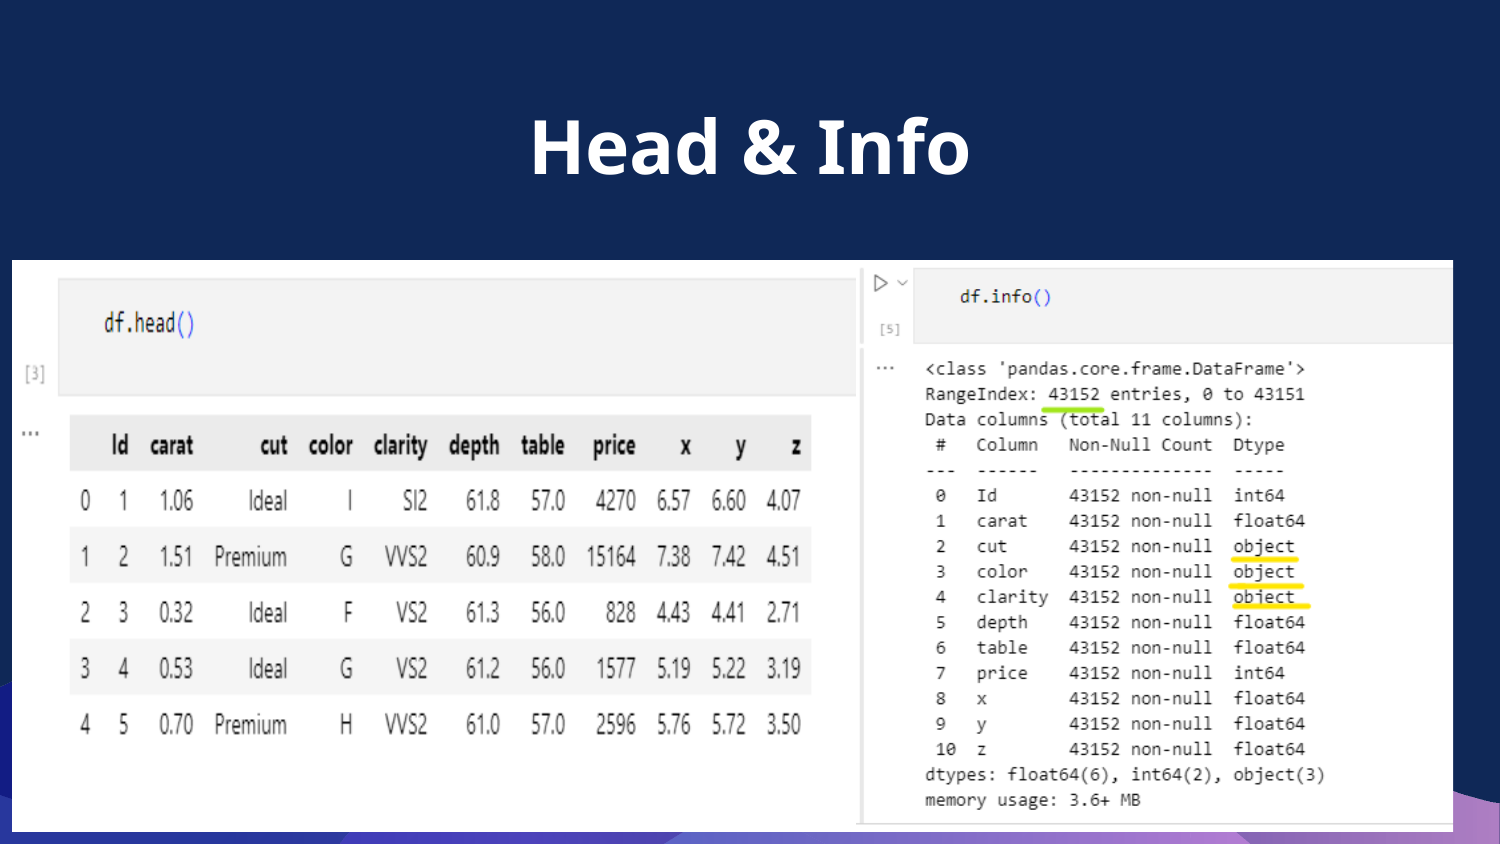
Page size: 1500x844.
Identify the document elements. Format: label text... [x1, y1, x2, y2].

title Head & Info [187, 64, 1313, 197]
picture [12, 260, 1454, 833]
